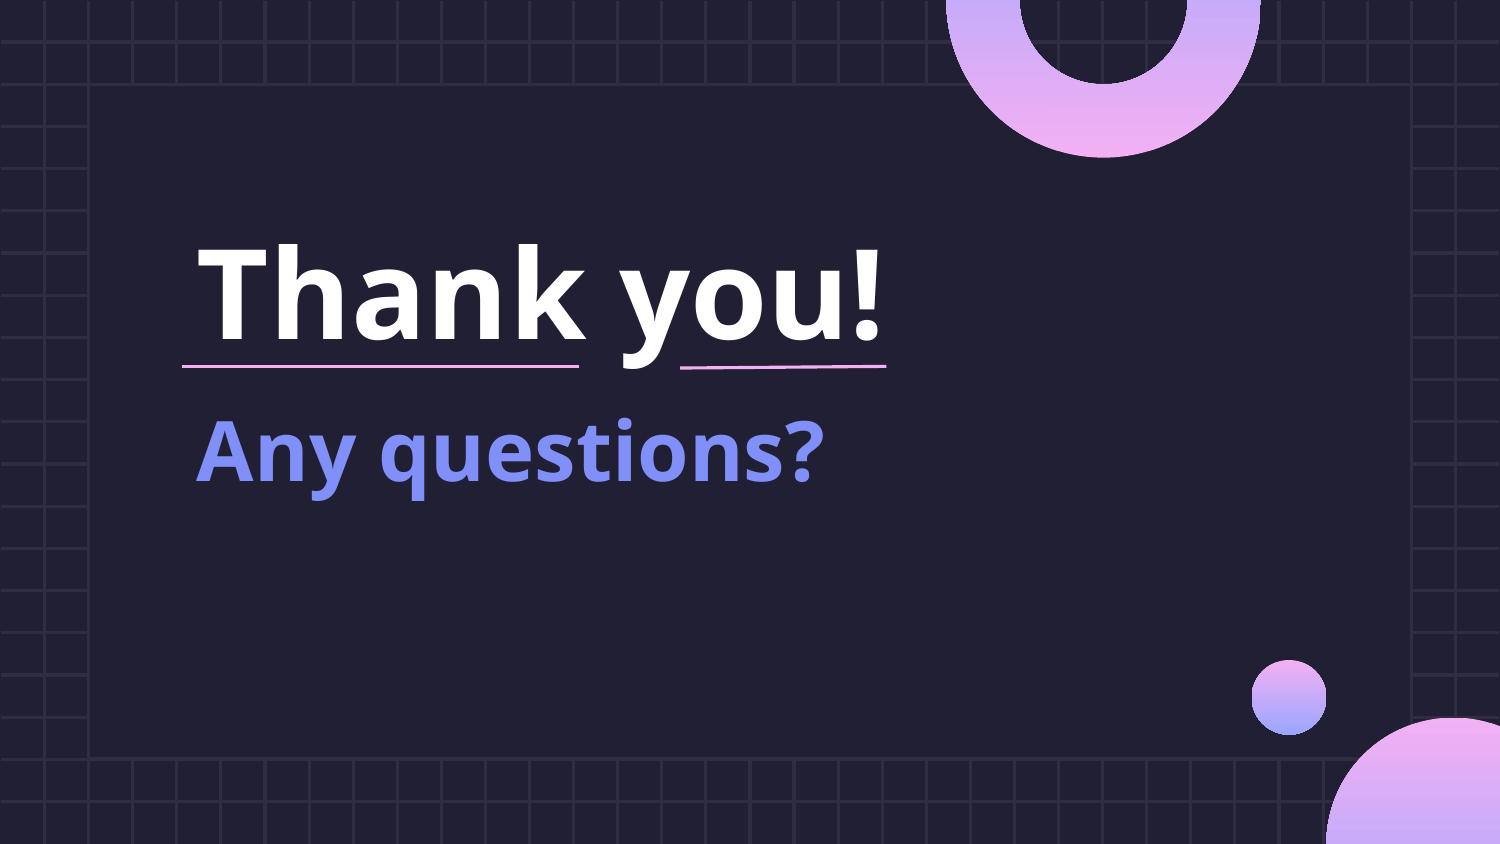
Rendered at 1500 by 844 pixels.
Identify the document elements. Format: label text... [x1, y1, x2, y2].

title Thank you! [181, 228, 977, 380]
text_box [1326, 717, 1500, 844]
title Any questions? [181, 379, 1100, 514]
text_box [946, 0, 1261, 158]
text_box [1251, 660, 1327, 735]
